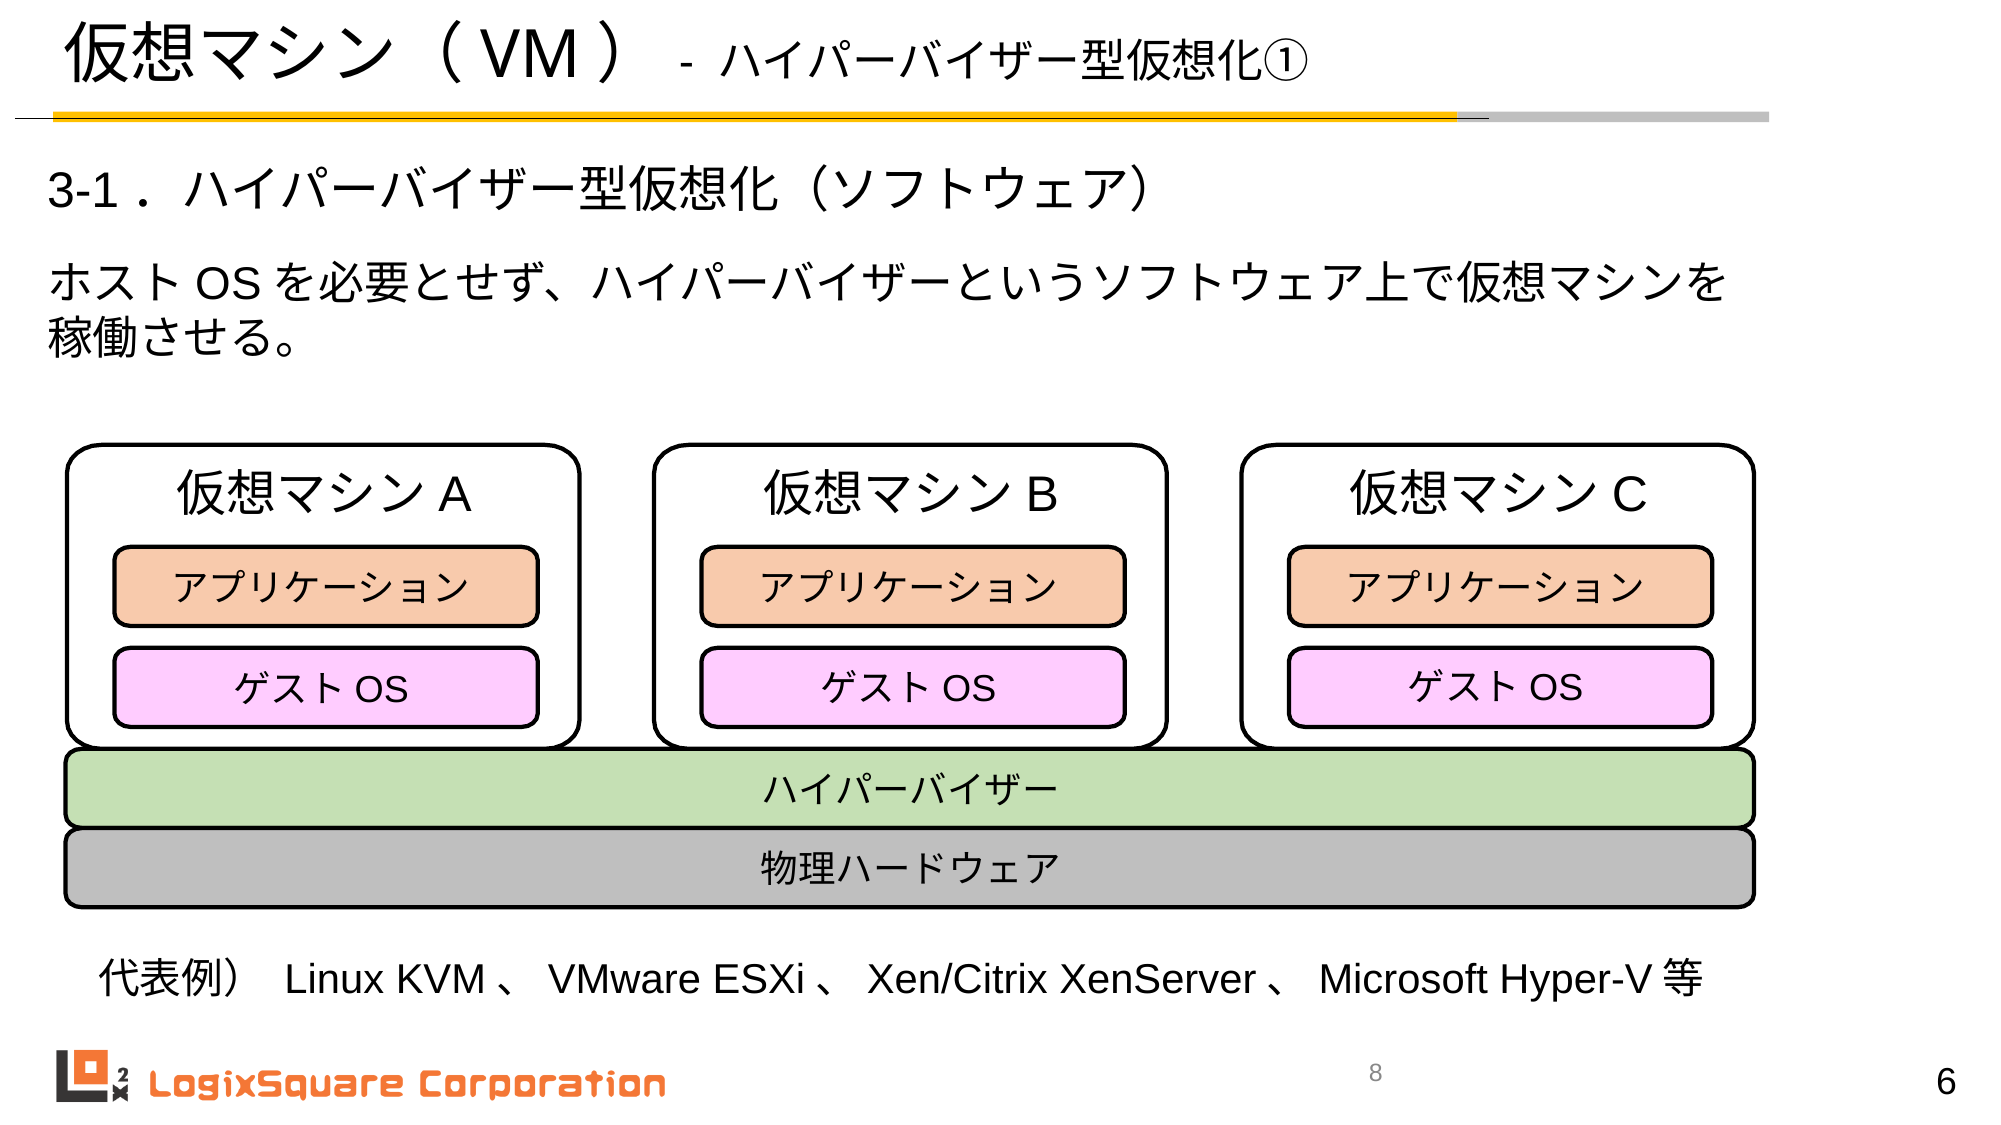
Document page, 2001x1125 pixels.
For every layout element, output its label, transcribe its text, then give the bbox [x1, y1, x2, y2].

picture [54, 1048, 130, 1103]
text_box 3-1．ハイパーバイザー型仮想化（ソフトウェア） ホストOSを必要とせず、ハイパーバイザーというソフトウェア上で仮想マシンを稼働させる。 [45, 121, 1754, 364]
text_box 8 [1366, 1060, 1384, 1087]
title 仮想マシン（VM）- ハイパーバイザー型仮想化① [48, 0, 1774, 112]
slide_number 6 [1521, 1049, 1972, 1110]
text_box 代表例） Linux KVM、VMware ESXi、Xen/Citrix XenServer、Microsoft Hyper-V等 [69, 944, 1758, 1010]
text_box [65, 442, 1757, 908]
picture [147, 1068, 667, 1102]
